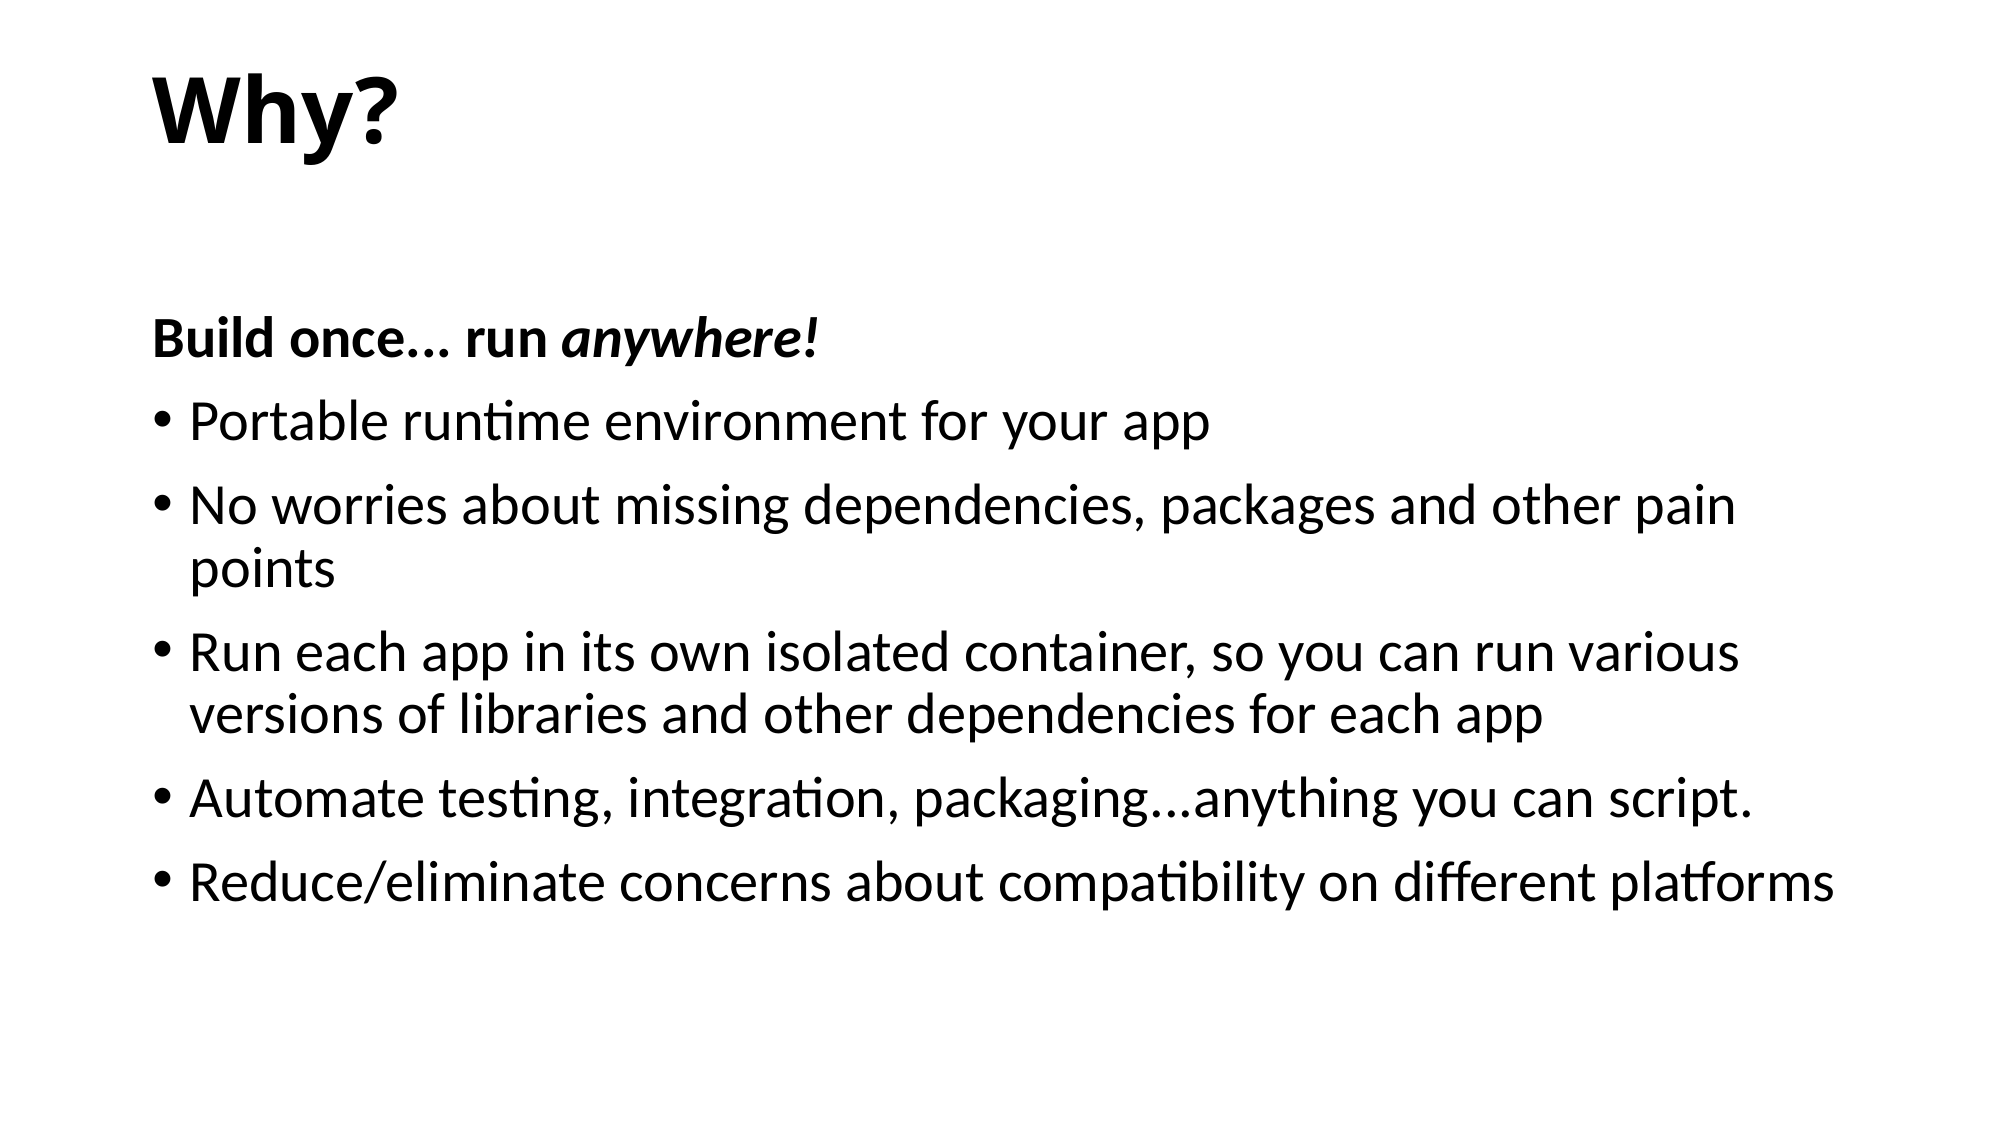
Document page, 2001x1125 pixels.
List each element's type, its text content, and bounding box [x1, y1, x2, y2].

list Build once... run anywhere! Portable runtime environment for your app No worries about missing dependencies, packages and other pain points Run each app in its own isolated container, so you can run various versions of libraries and other dependencies for each app Automate testing, integration, packaging...anything you can script. Reduce/eliminate concerns about compatibility on different platforms [137, 299, 1863, 1014]
title Why? [137, 59, 1863, 278]
